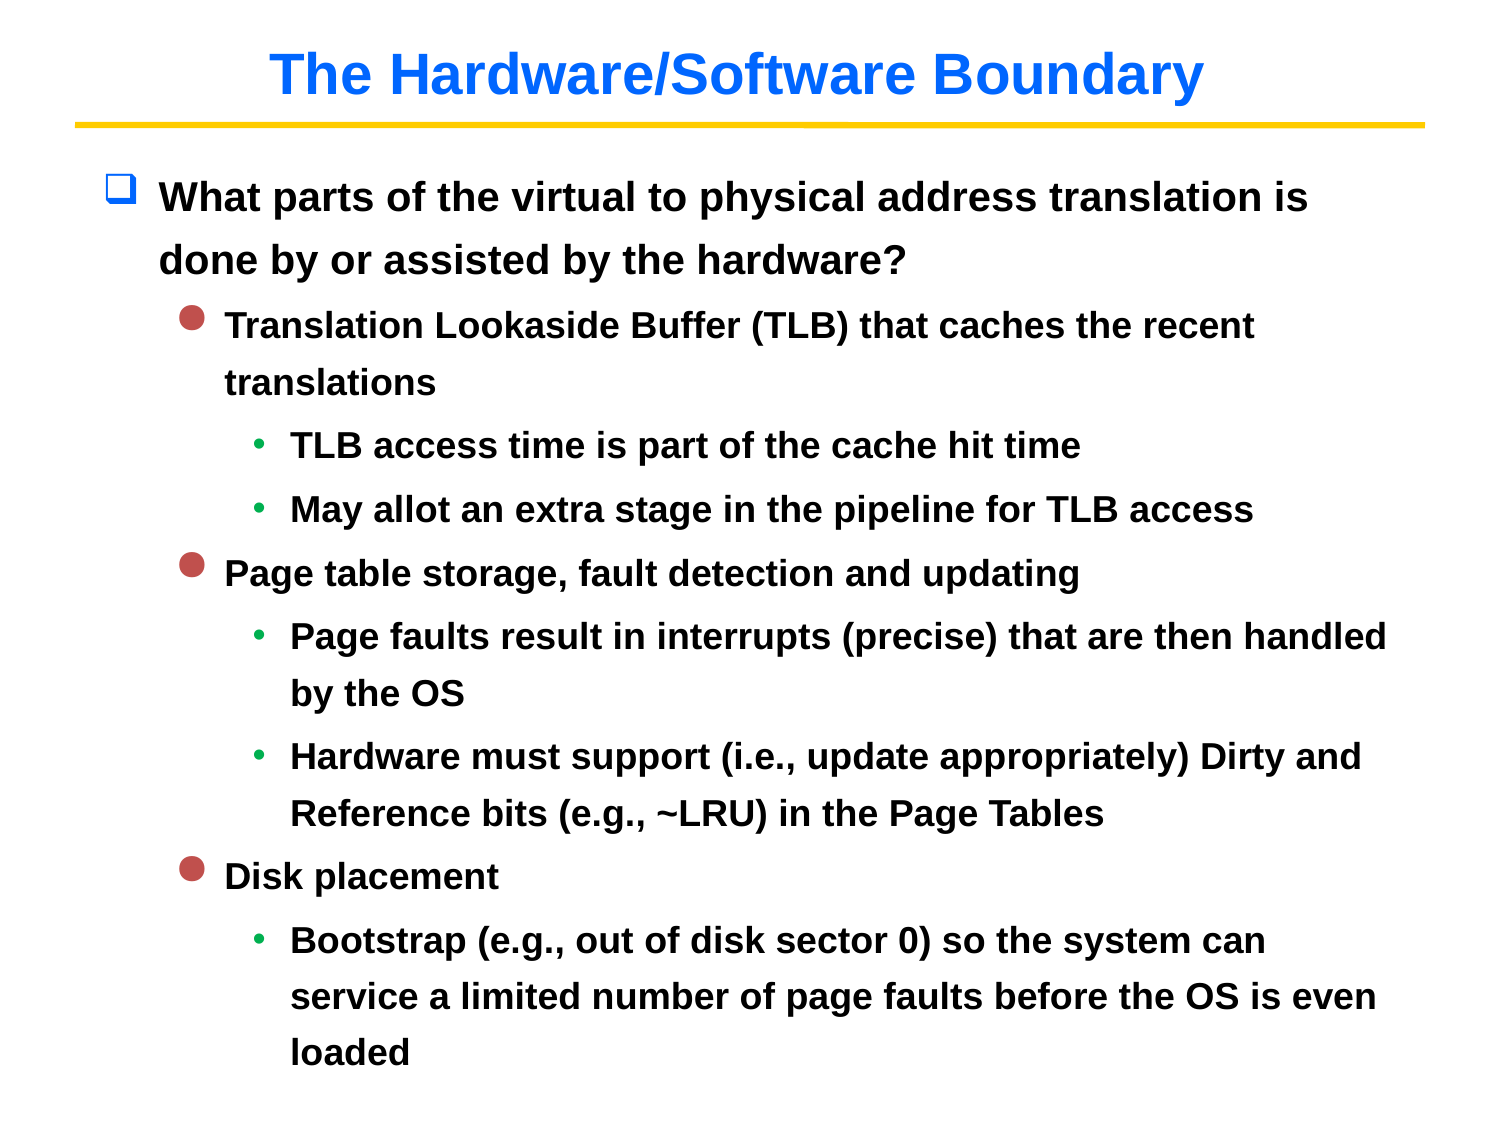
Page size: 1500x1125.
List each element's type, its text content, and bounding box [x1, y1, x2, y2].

title The Hardware/Software Boundary [24, 24, 1450, 118]
list What parts of the virtual to physical address translation is done by or assisted by the hardware? Translation Lookaside Buffer (TLB) that caches the recent translations TLB access time is part of the cache hit time May allot an extra stage in the pipeline for TLB access Page table storage, fault detection and updating Page faults result in interrupts (precise) that are then handled by the OS Hardware must support (i.e., update appropriately) Dirty and Reference bits (e.g., ~LRU) in the Page Tables Disk placement Bootstrap (e.g., out of disk sector 0) so the system can service a limited number of page faults before the OS is even loaded [87, 149, 1413, 952]
